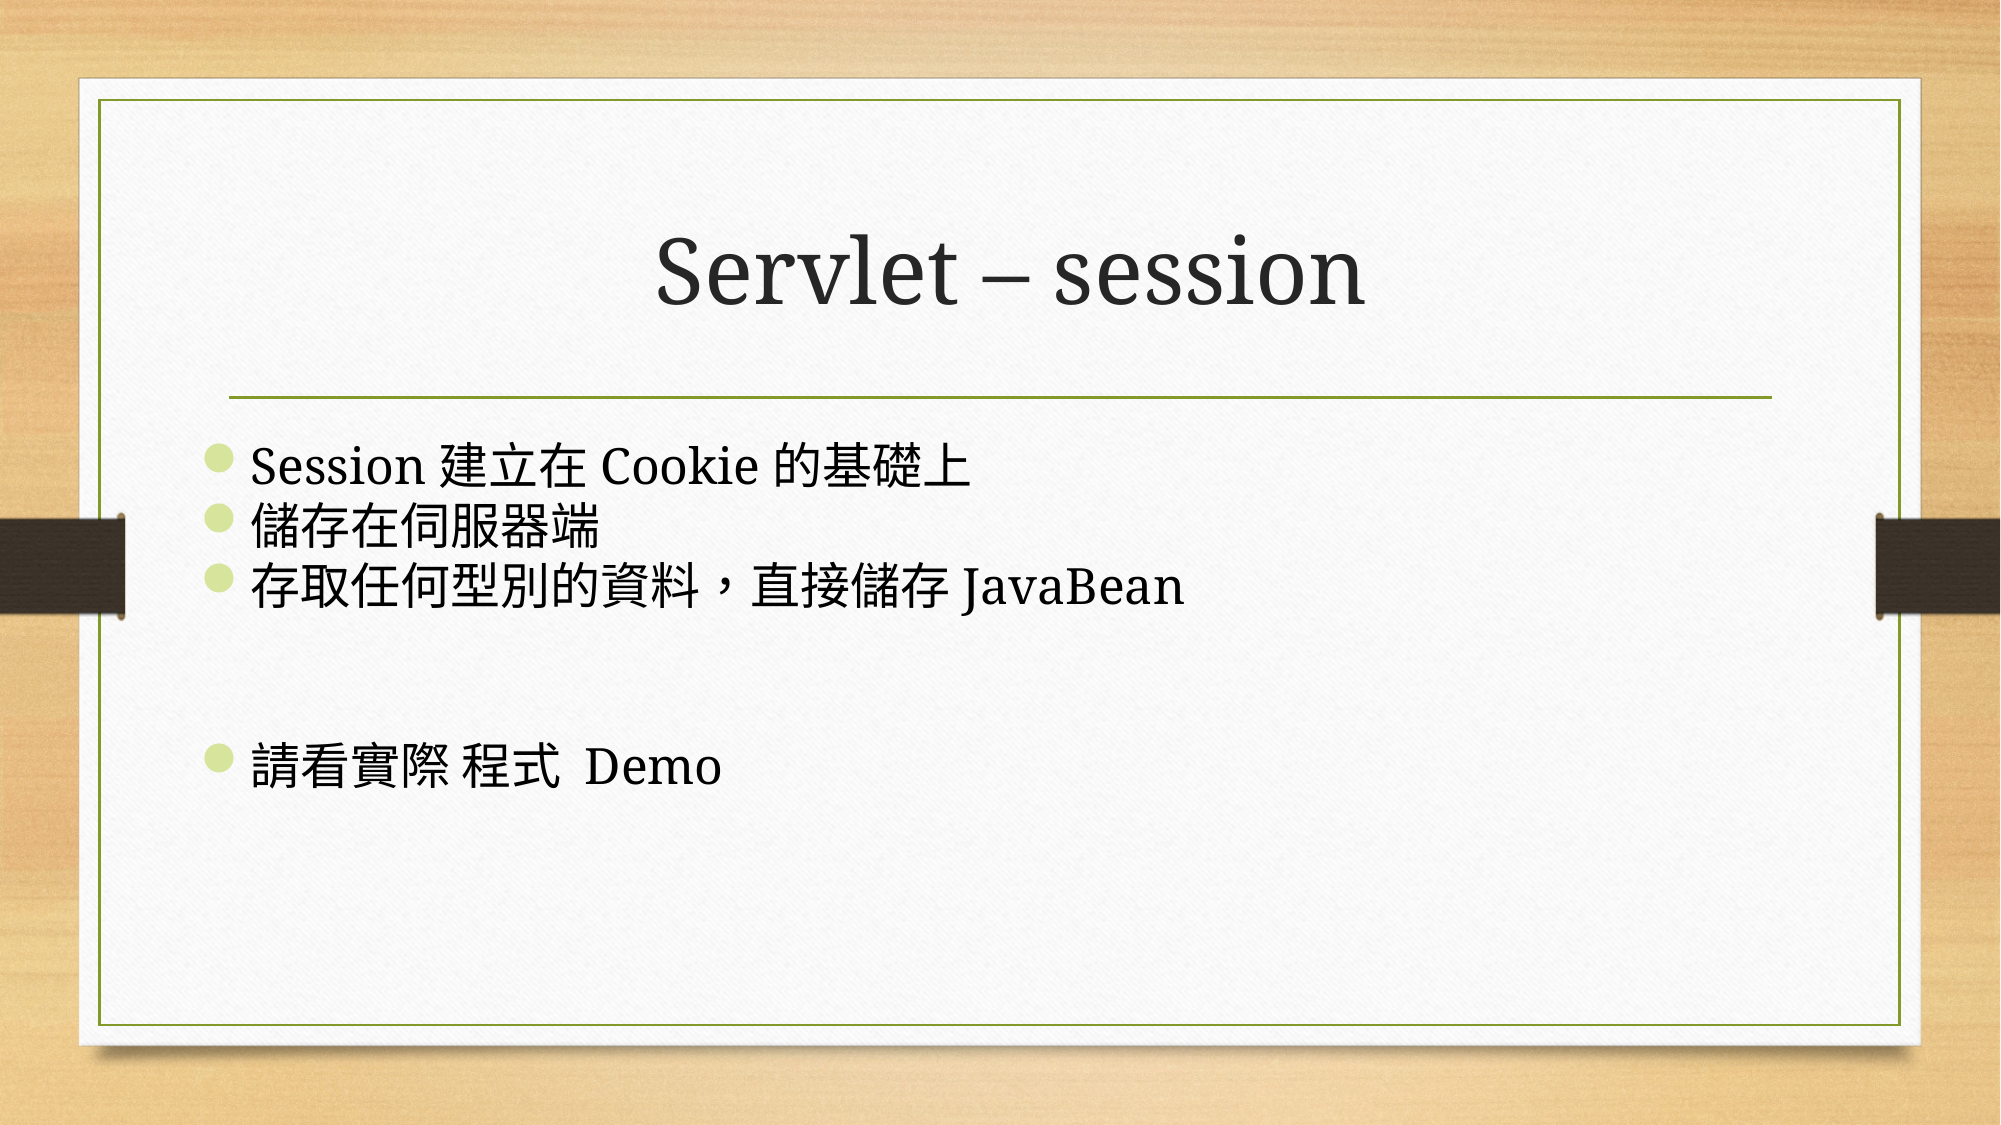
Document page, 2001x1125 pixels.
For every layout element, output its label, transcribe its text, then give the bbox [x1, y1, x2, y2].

text_box Session建立在Cookie的基礎上 儲存在伺服器端 存取任何型別的資料，直接儲存JavaBean 請看實際 程式 Demo [185, 427, 1201, 802]
title Servlet – session [212, 161, 1788, 375]
picture [0, 0, 2001, 1125]
